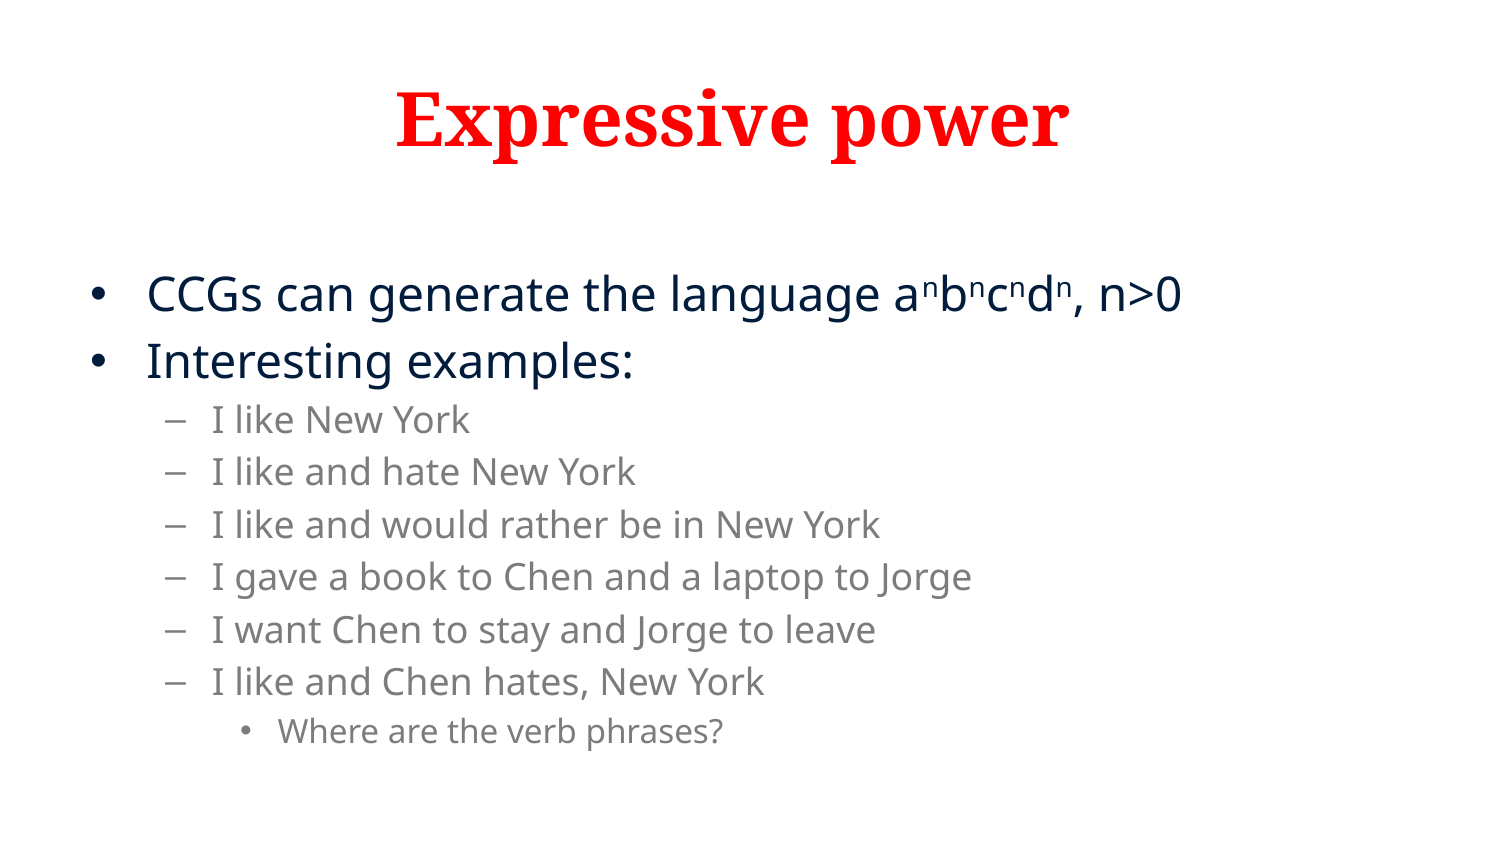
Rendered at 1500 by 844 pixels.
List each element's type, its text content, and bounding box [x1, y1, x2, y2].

title Expressive power [41, 64, 1425, 180]
list CCGs can generate the language anbncndn, n>0 Interesting examples: I like New York I like and hate New York I like and would rather be in New York I gave a book to Chen and a laptop to Jorge I want Chen to stay and Jorge to leave I like and Chen hates, New York Where are the verb phrases? [75, 256, 1425, 785]
